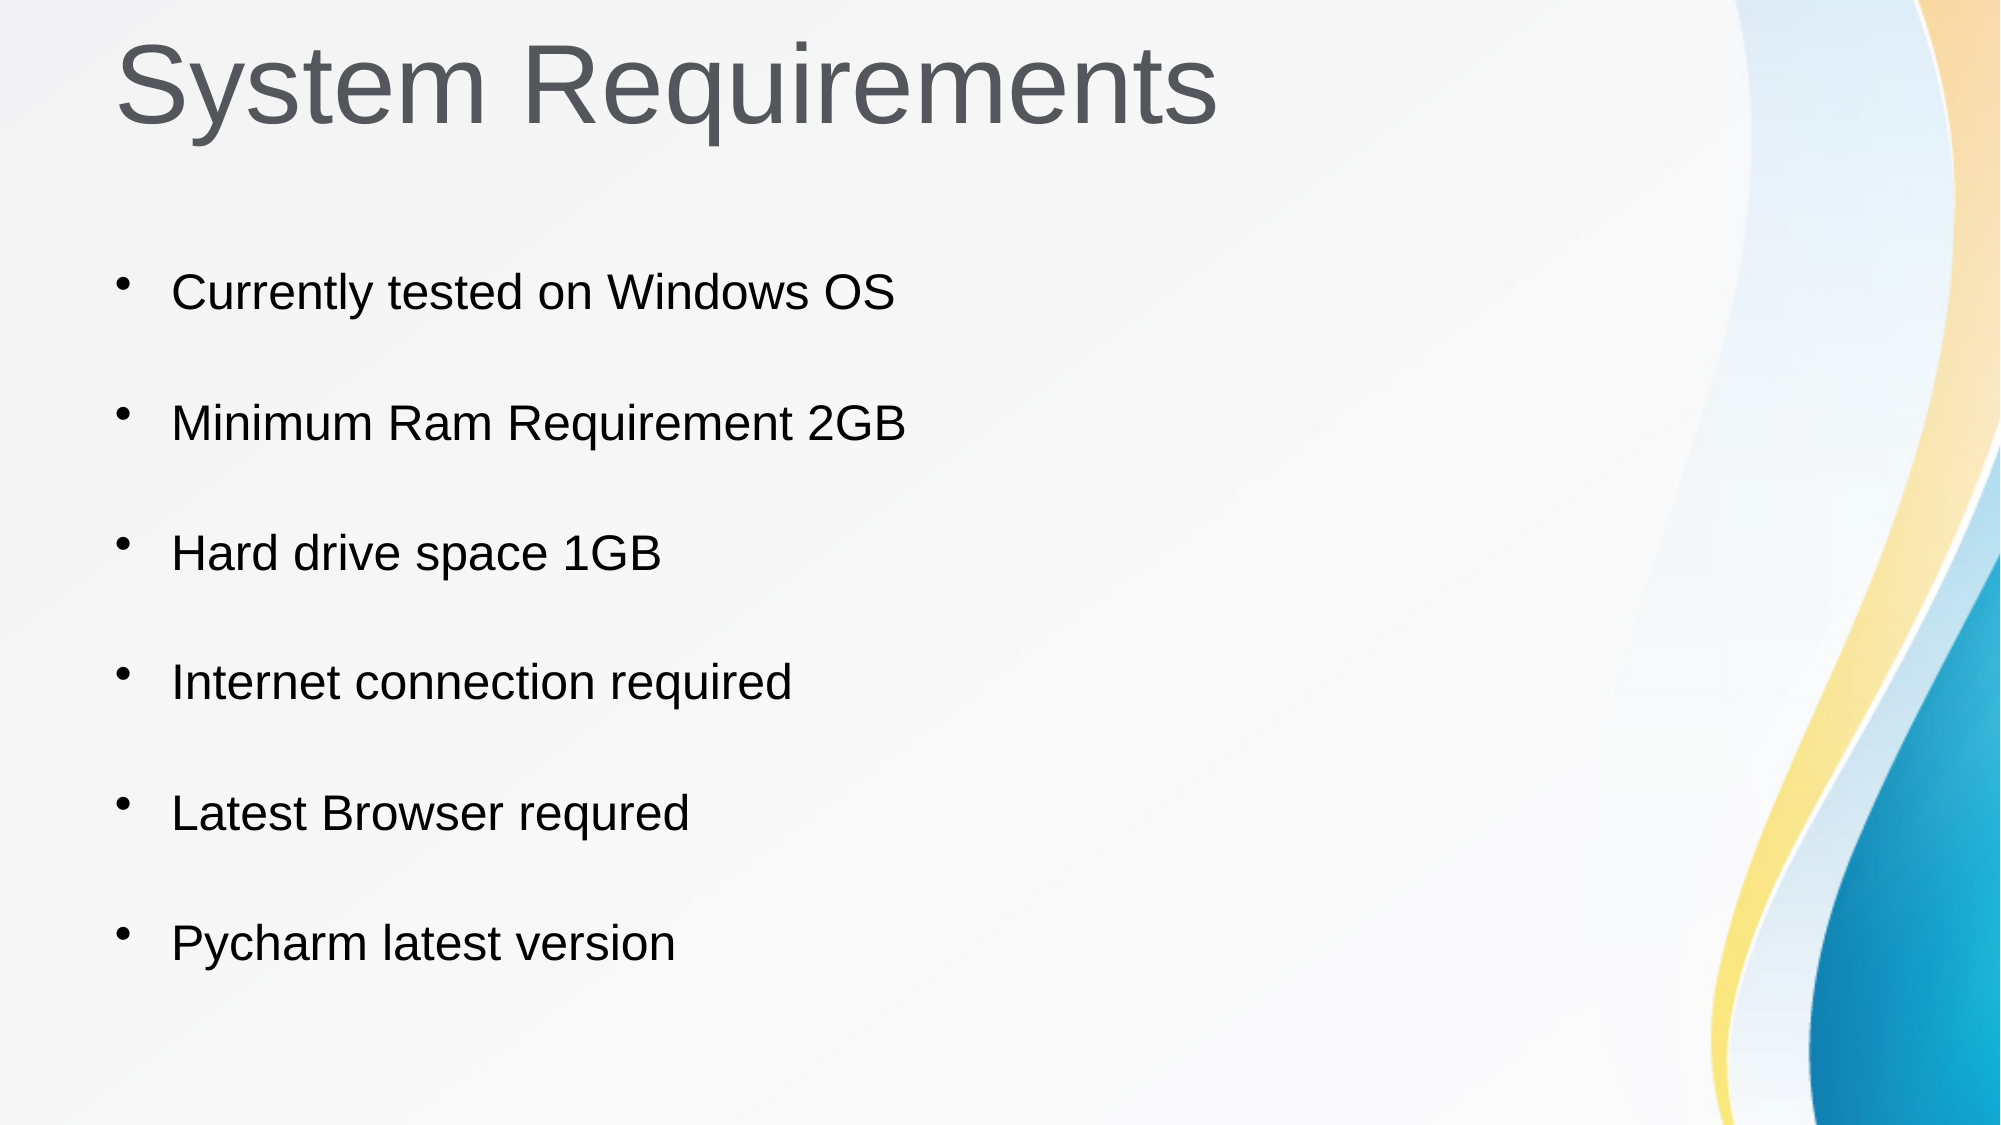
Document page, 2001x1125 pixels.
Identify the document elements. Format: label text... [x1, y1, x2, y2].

title System Requirements [99, 30, 1901, 127]
list Currently tested on Windows OS Minimum Ram Requirement 2GB Hard drive space 1GB Internet connection required Latest Browser requred Pycharm latest version [99, 192, 1901, 1006]
picture [0, 0, 2001, 1125]
